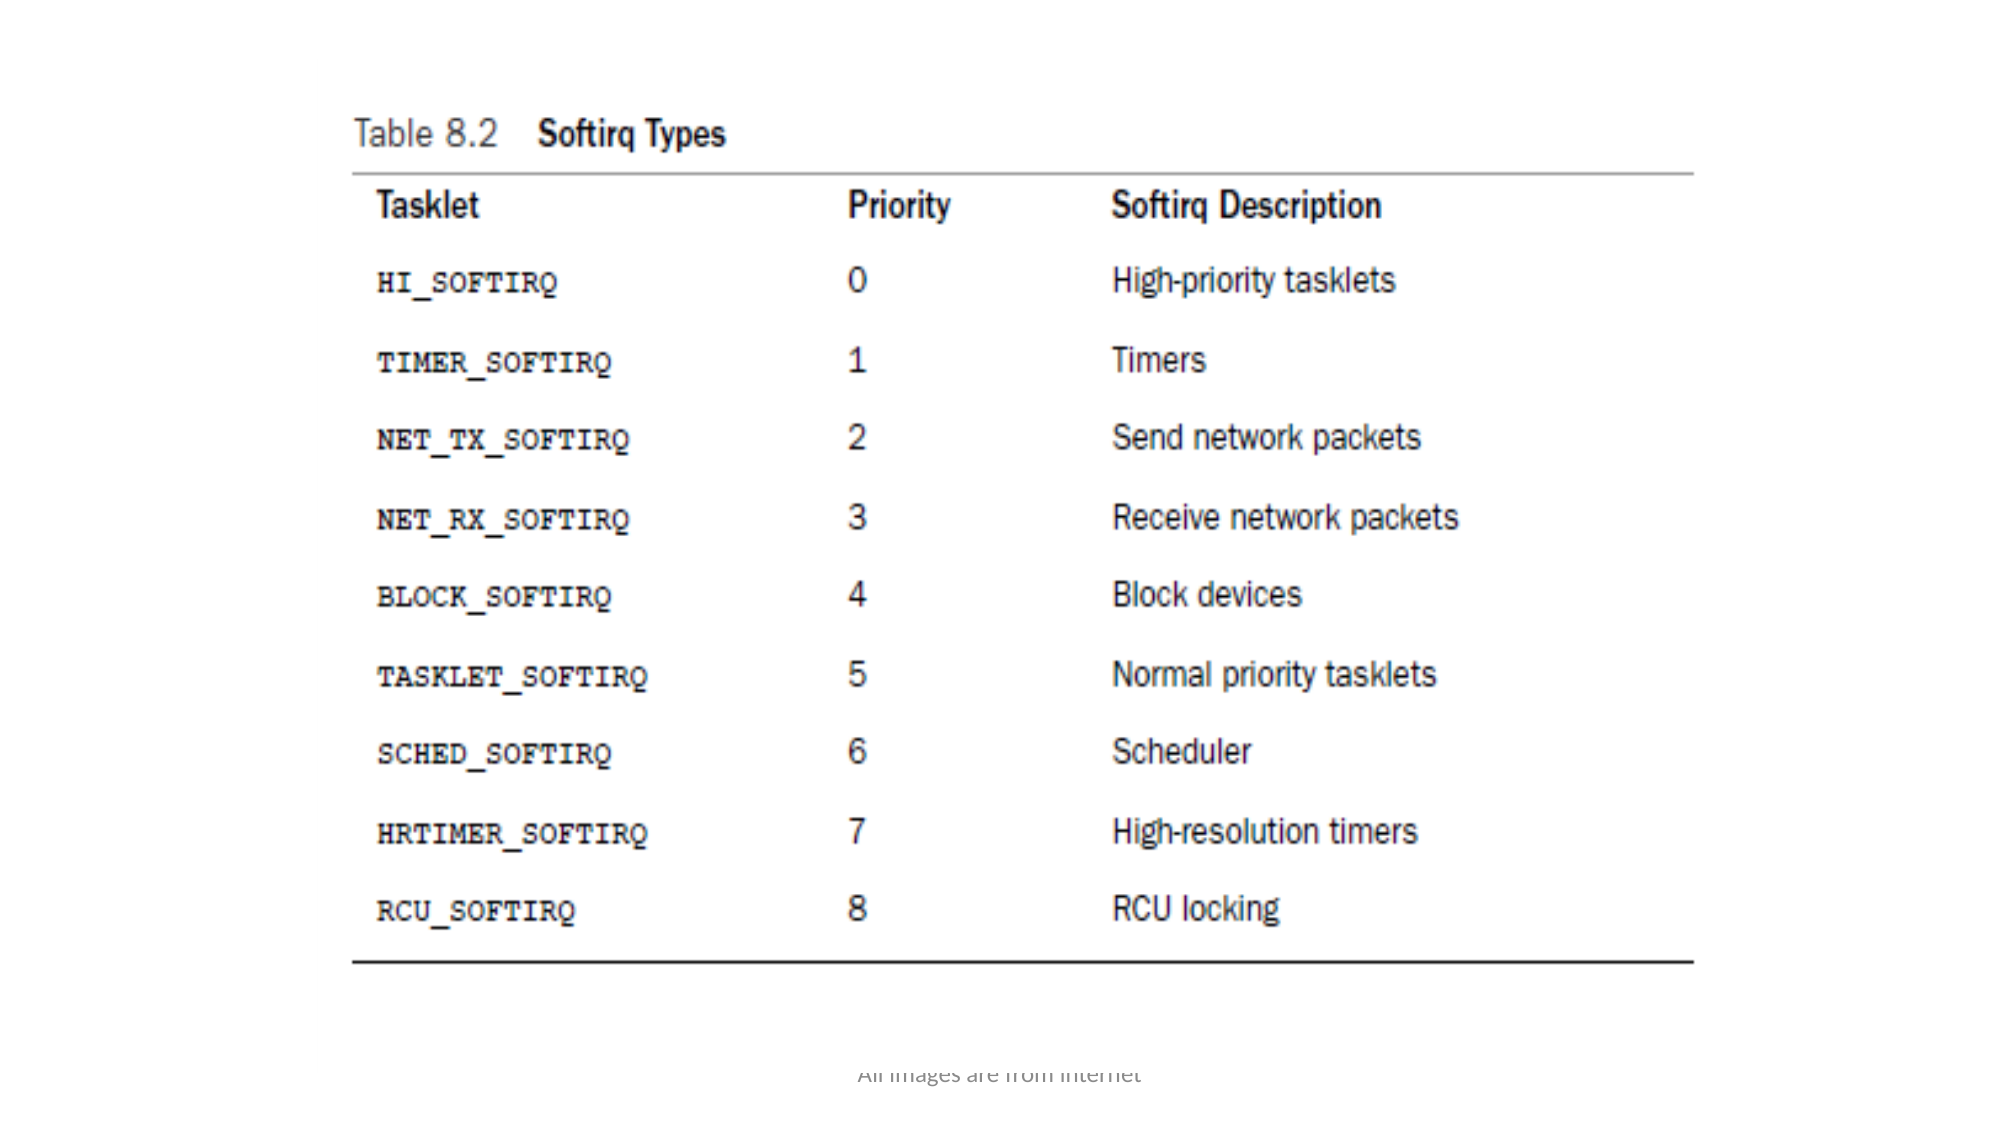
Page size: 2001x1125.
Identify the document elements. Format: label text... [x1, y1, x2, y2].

picture [316, 59, 1734, 1073]
footer All images are from internet [662, 1073, 1338, 1103]
